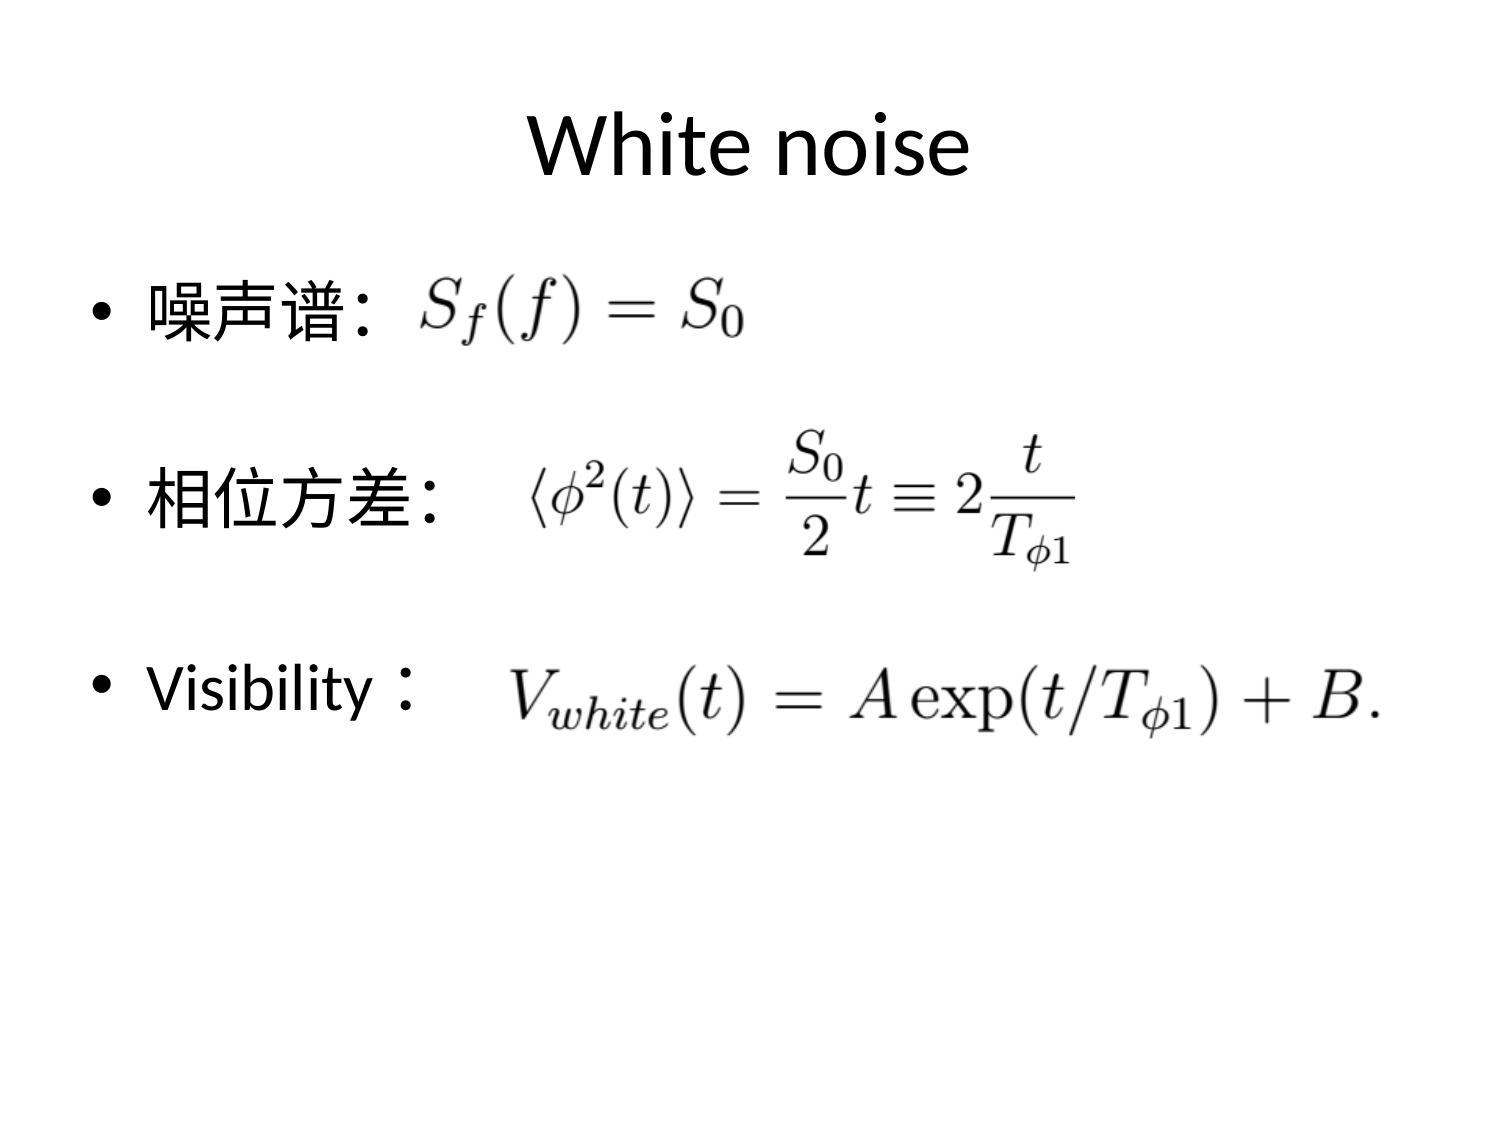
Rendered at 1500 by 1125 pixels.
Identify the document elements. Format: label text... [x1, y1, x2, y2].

list 噪声谱： 相位方差： Visibility： [75, 262, 1425, 1005]
picture [490, 413, 1082, 593]
title White noise [75, 45, 1425, 233]
picture [410, 255, 751, 361]
picture [490, 633, 1395, 756]
